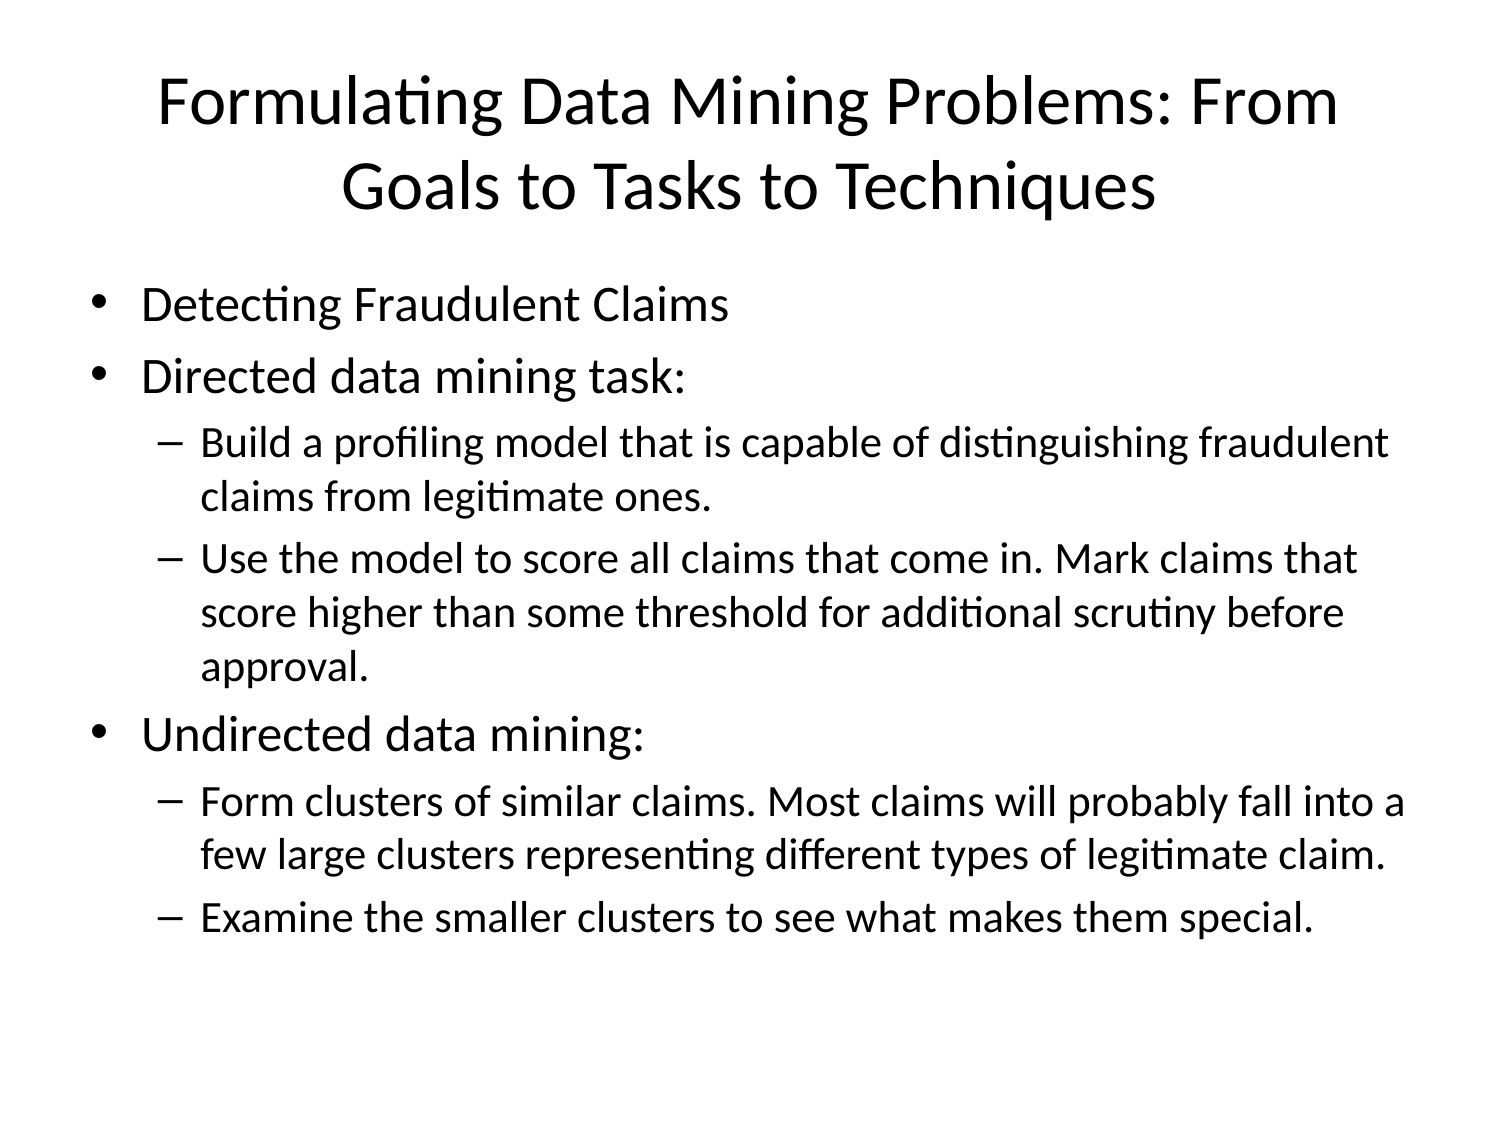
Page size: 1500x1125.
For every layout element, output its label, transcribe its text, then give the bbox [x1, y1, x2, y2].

list Detecting Fraudulent Claims Directed data mining task: Build a profiling model that is capable of distinguishing fraudulent claims from legitimate ones. Use the model to score all claims that come in. Mark claims that score higher than some threshold for additional scrutiny before approval. Undirected data mining: Form clusters of similar claims. Most claims will probably fall into a few large clusters representing different types of legitimate claim. Examine the smaller clusters to see what makes them special. [75, 262, 1425, 1005]
title Formulating Data Mining Problems: From Goals to Tasks to Techniques [75, 45, 1425, 233]
